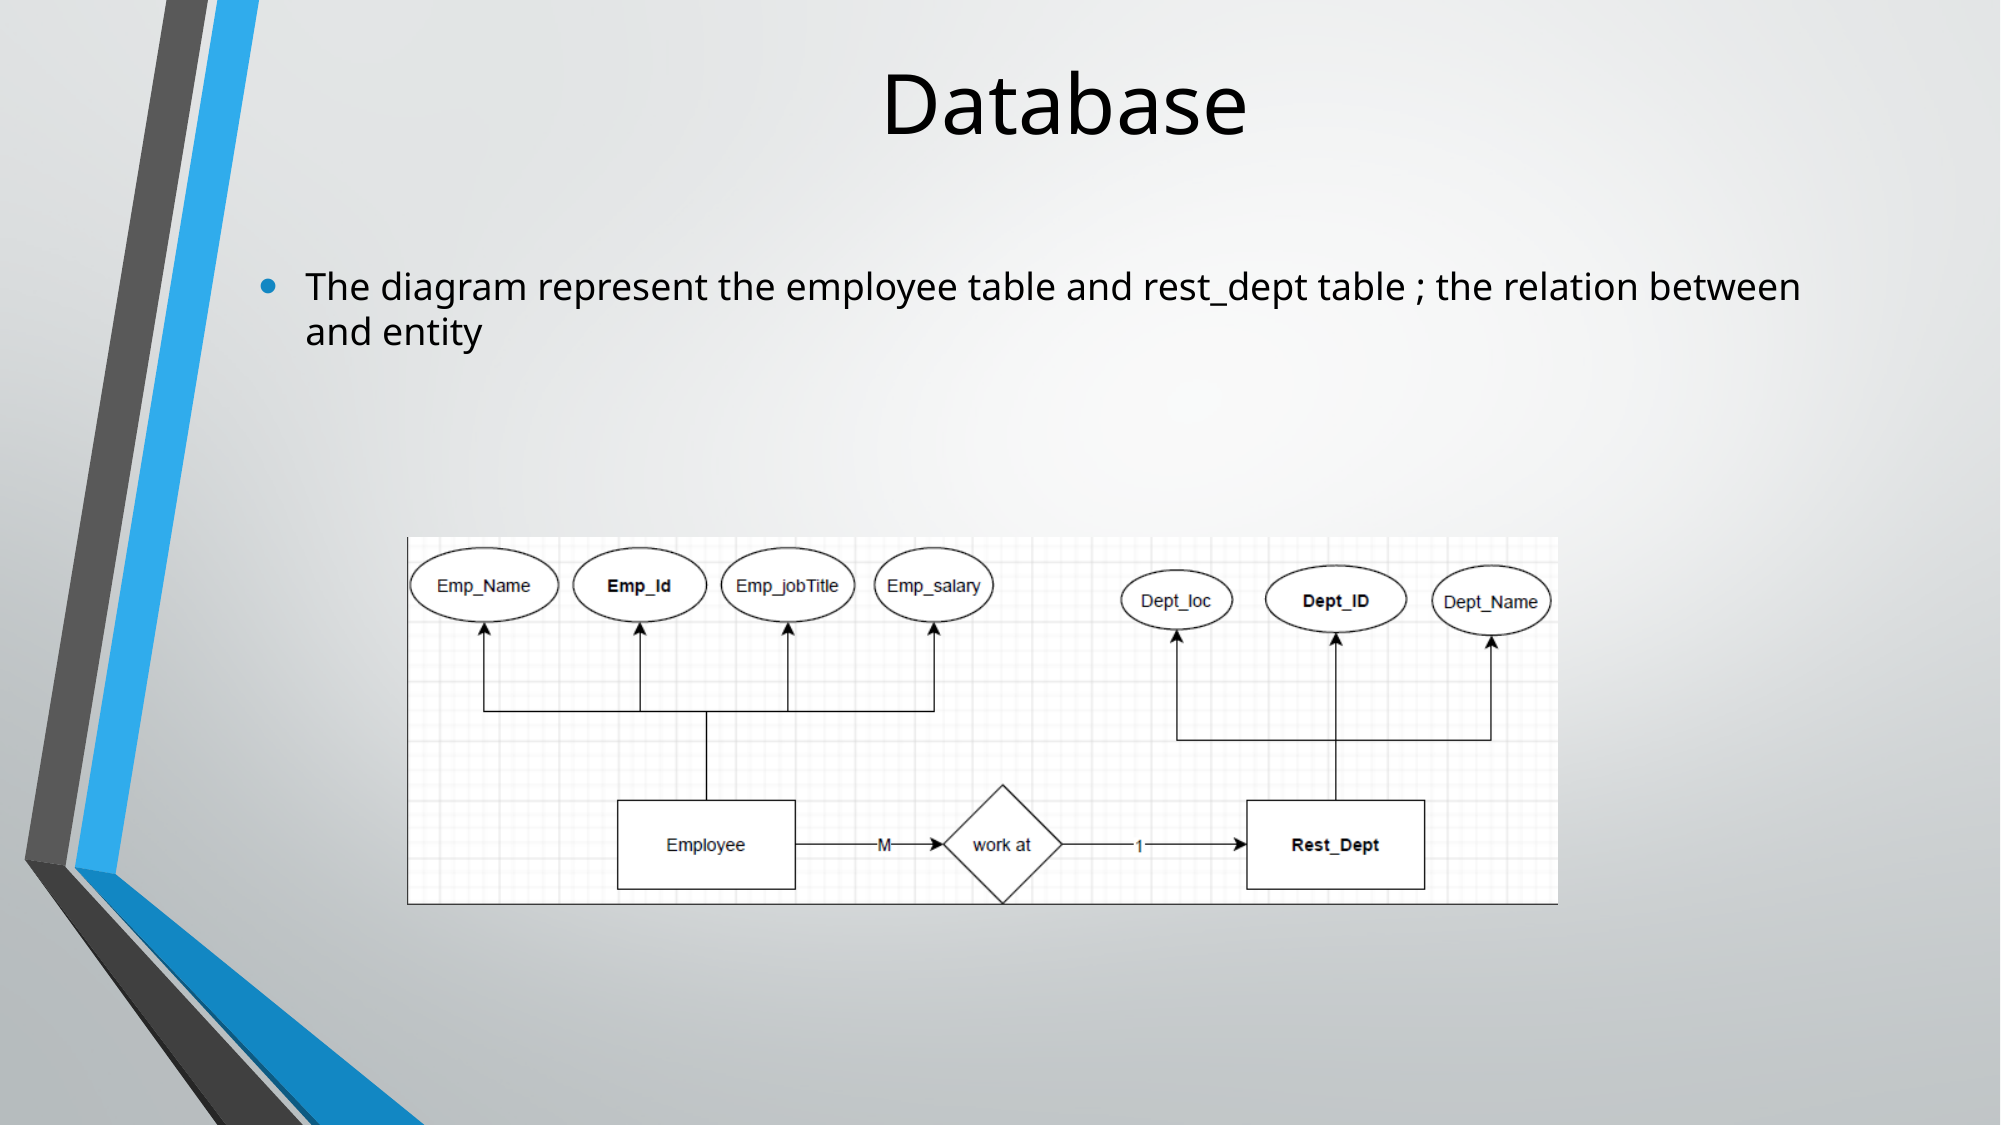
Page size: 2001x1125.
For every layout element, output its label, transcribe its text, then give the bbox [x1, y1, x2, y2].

picture [406, 536, 1558, 905]
title Database [243, 27, 1887, 175]
list The diagram represent the employee table and rest_dept table ; the relation between and entity [243, 227, 1887, 460]
